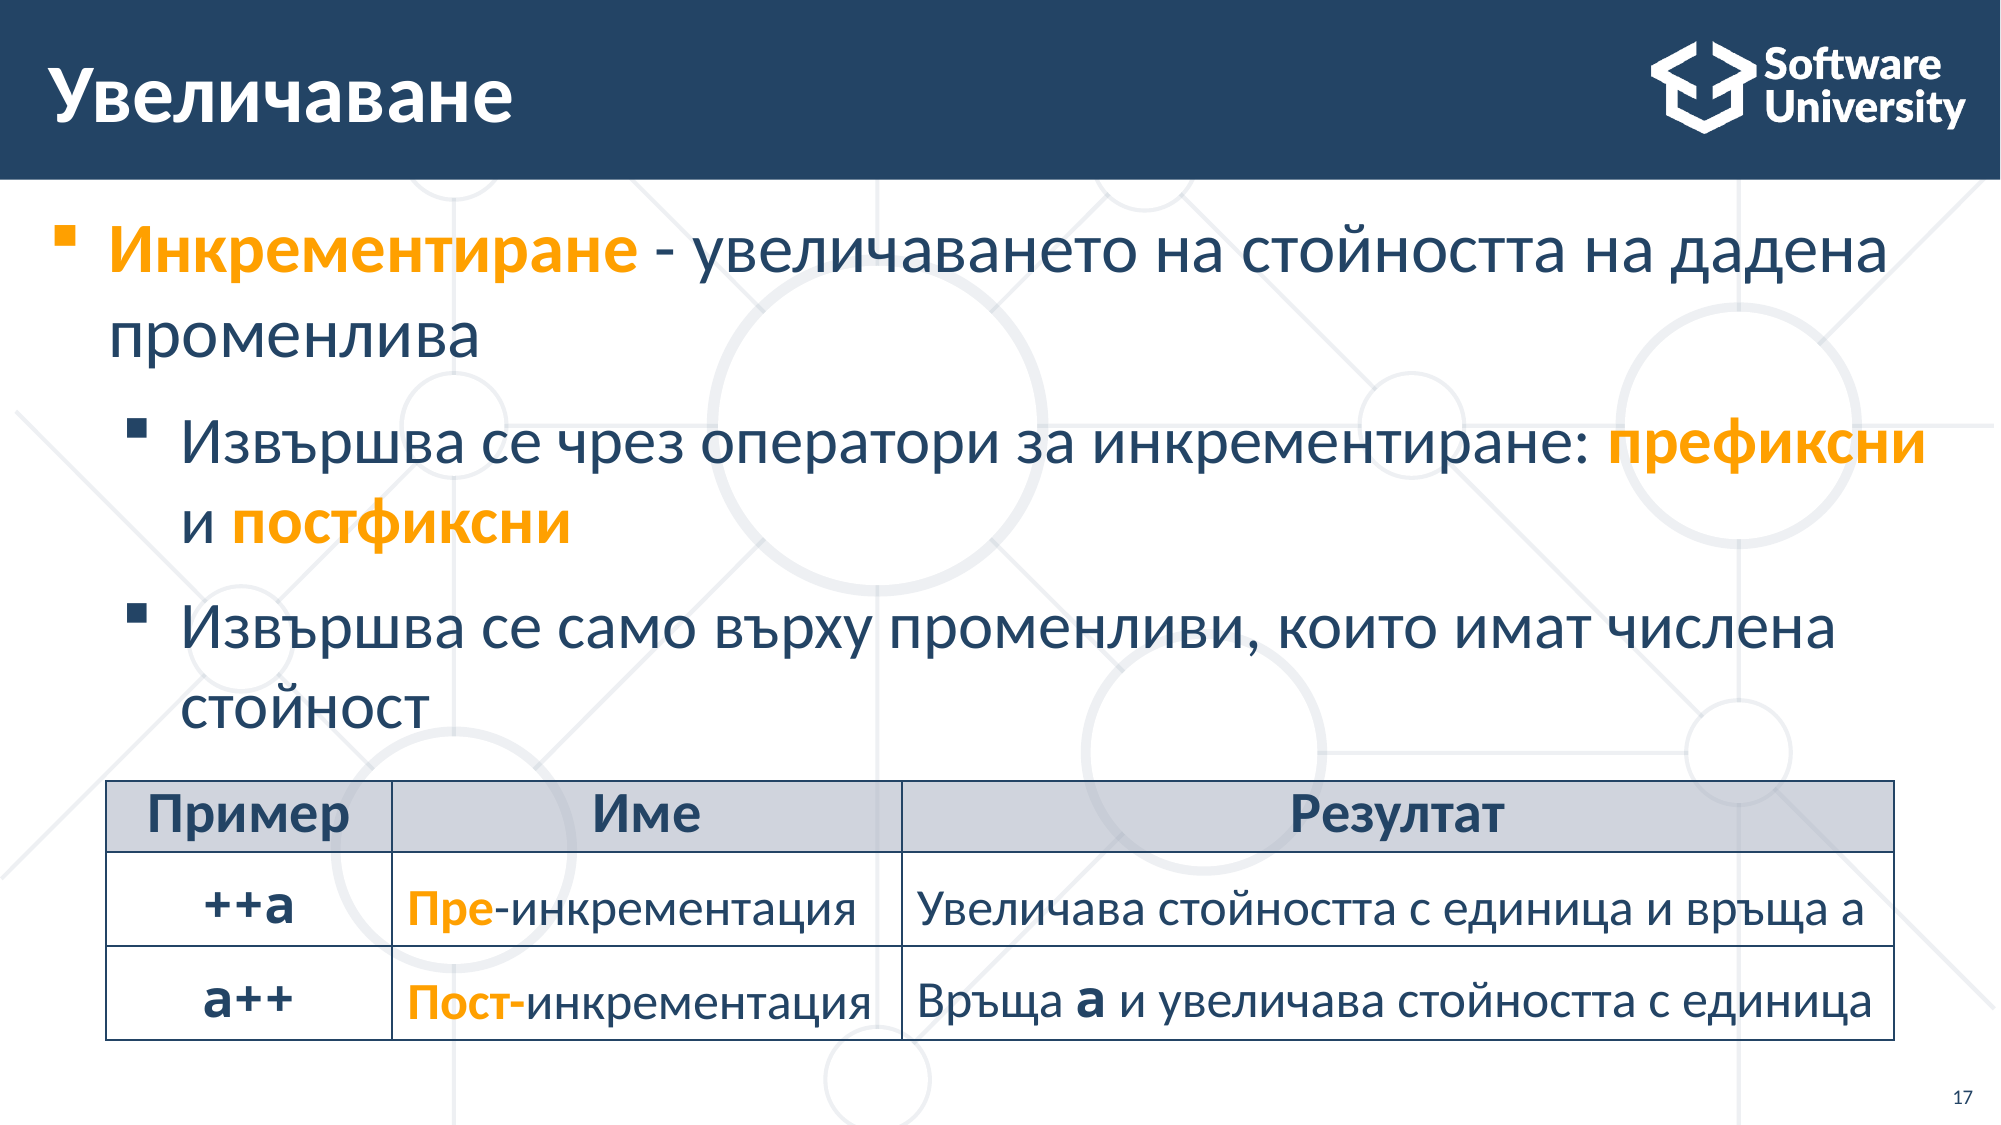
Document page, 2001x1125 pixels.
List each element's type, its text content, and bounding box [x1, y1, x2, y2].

list Инкрементиране - увеличаването на стойността на дадена променлива Извършва се чрез оператори за инкрементиране: префиксни и постфиксни Извършва се само върху променливи, които имат числена стойност [31, 196, 1970, 1104]
table_cell Увеличава стойността с единица и връща а [903, 853, 1893, 945]
table_cell Пост-инкрементация [393, 947, 901, 1039]
table_header Резултат [903, 782, 1893, 851]
table_cell Връща а и увеличава стойността с единица [903, 947, 1893, 1039]
table_cell а++ [107, 947, 391, 1039]
title Увеличаване [31, 16, 1625, 162]
table_header Име [393, 782, 901, 851]
slide_number 17 [1927, 1067, 1989, 1117]
table_cell Пре-инкрементация [393, 853, 901, 945]
table_cell ++a [107, 853, 391, 945]
picture [1651, 41, 1966, 134]
table_header Пример [107, 782, 391, 851]
